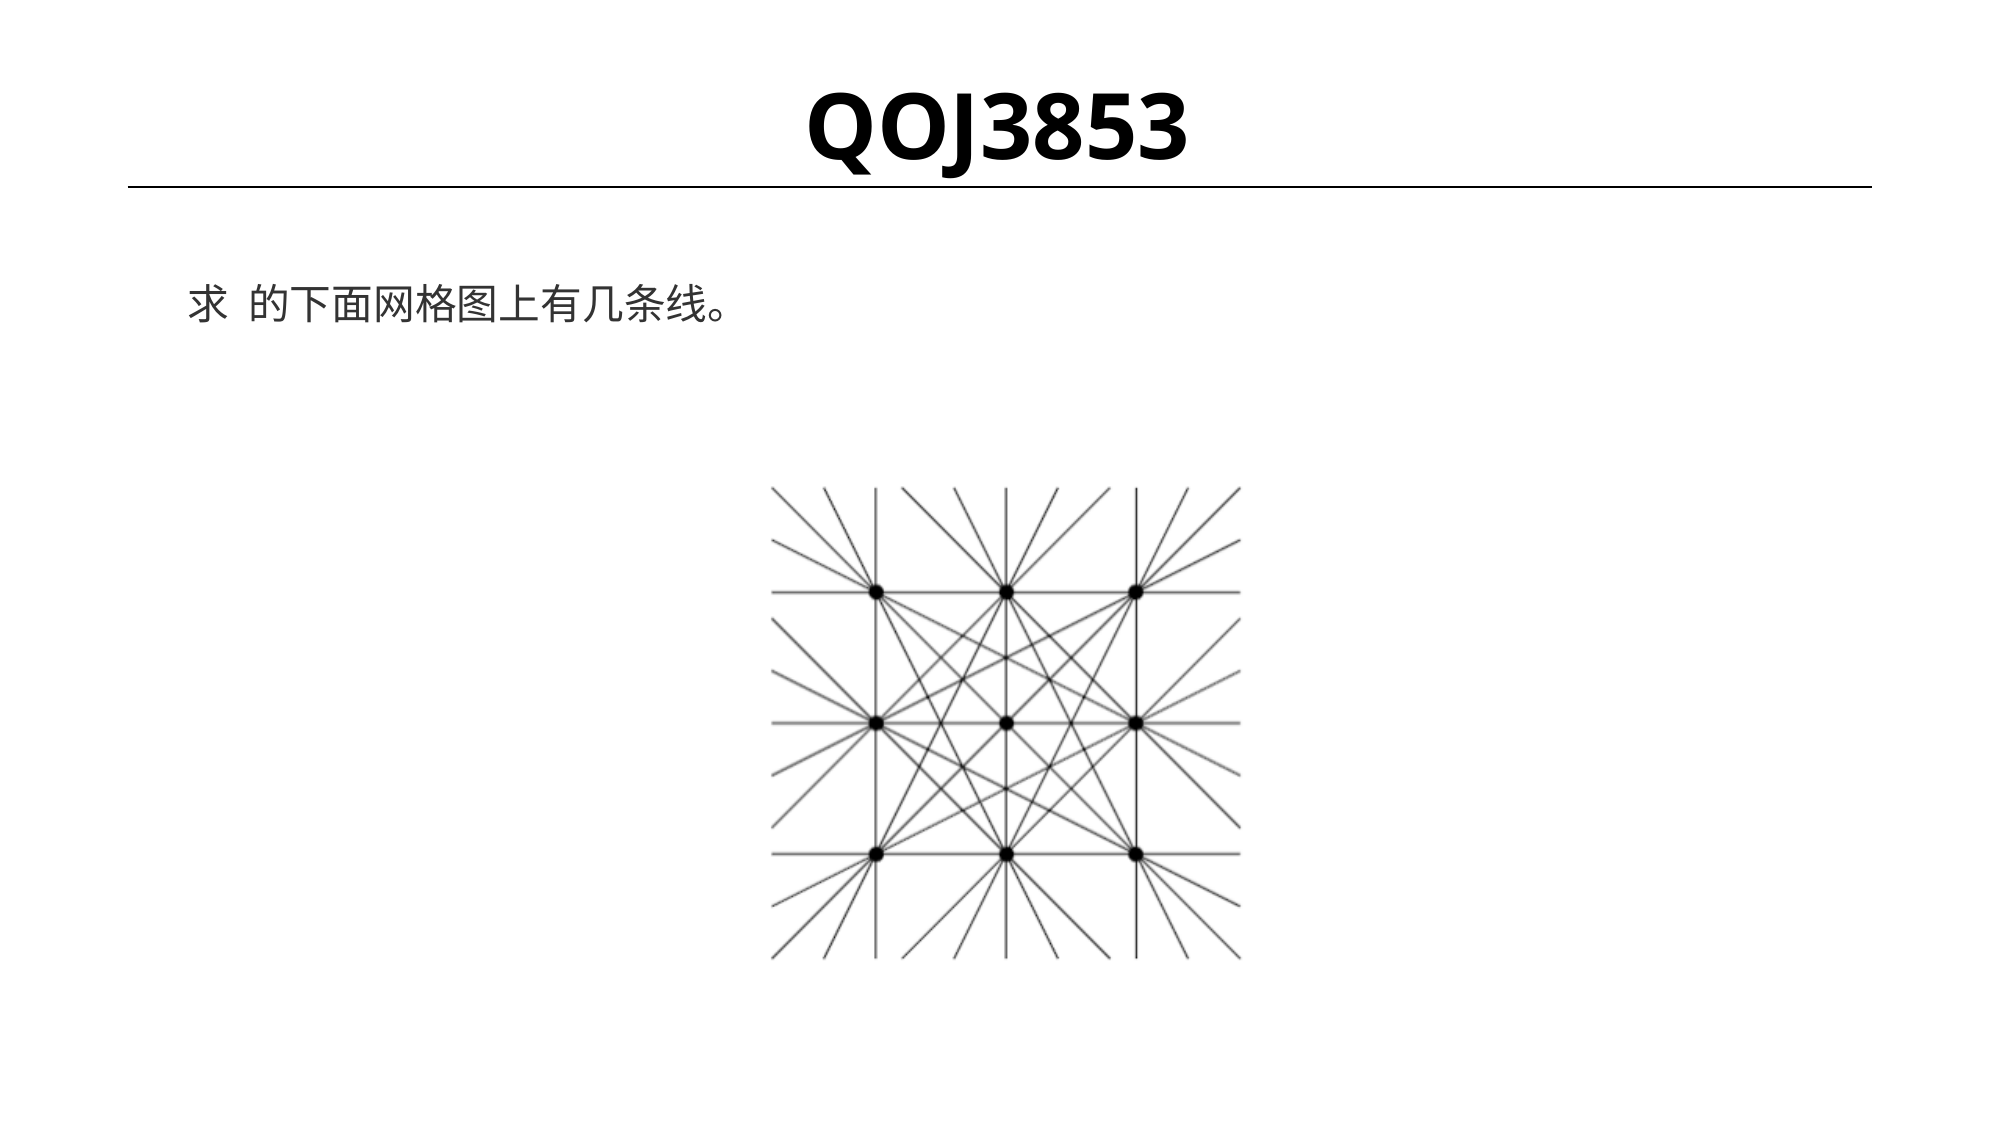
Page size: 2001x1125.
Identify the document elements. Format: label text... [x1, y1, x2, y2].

title QOJ3853 [122, 35, 1873, 188]
picture [737, 482, 1258, 976]
